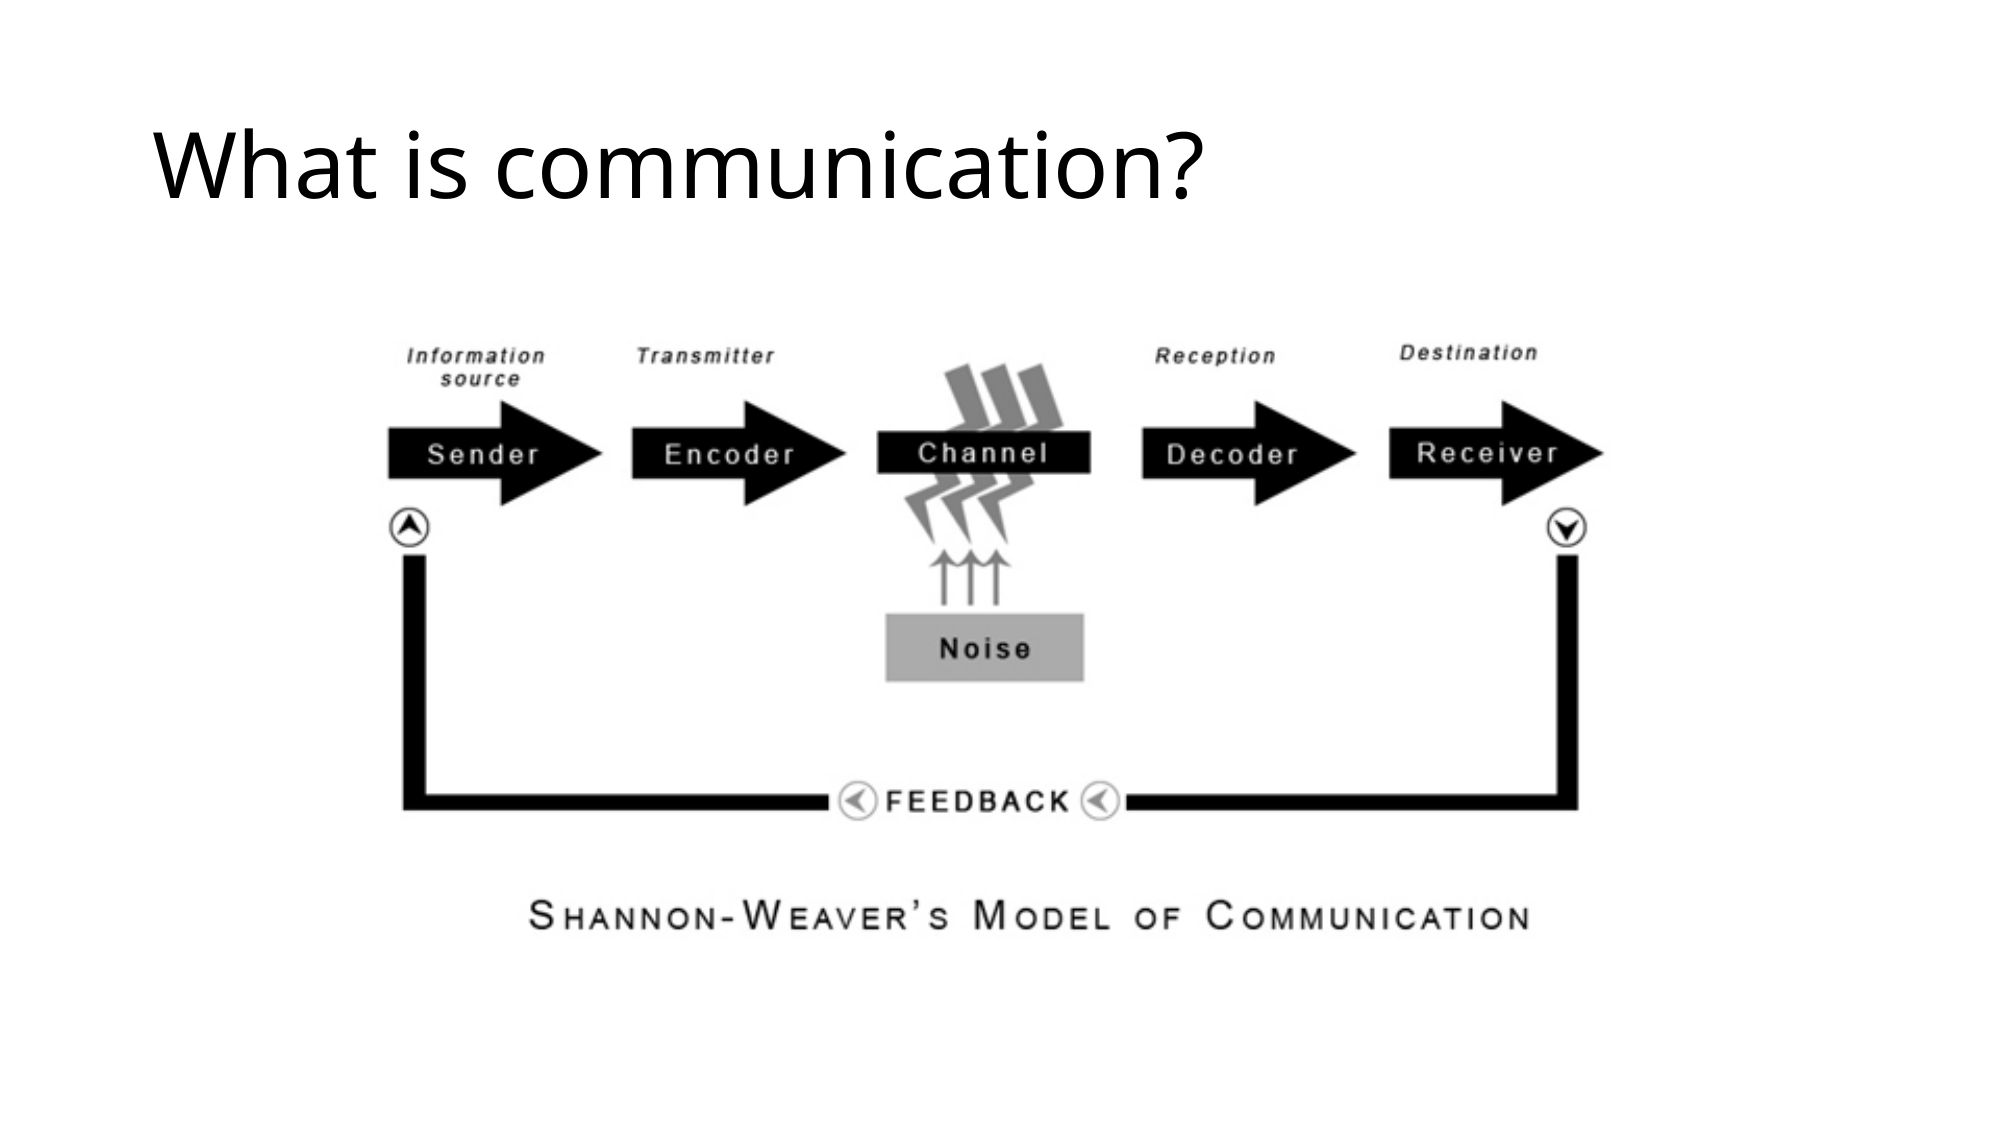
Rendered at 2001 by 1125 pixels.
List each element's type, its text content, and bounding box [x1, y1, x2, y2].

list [327, 306, 1673, 1007]
title What is communication? [137, 59, 1863, 278]
